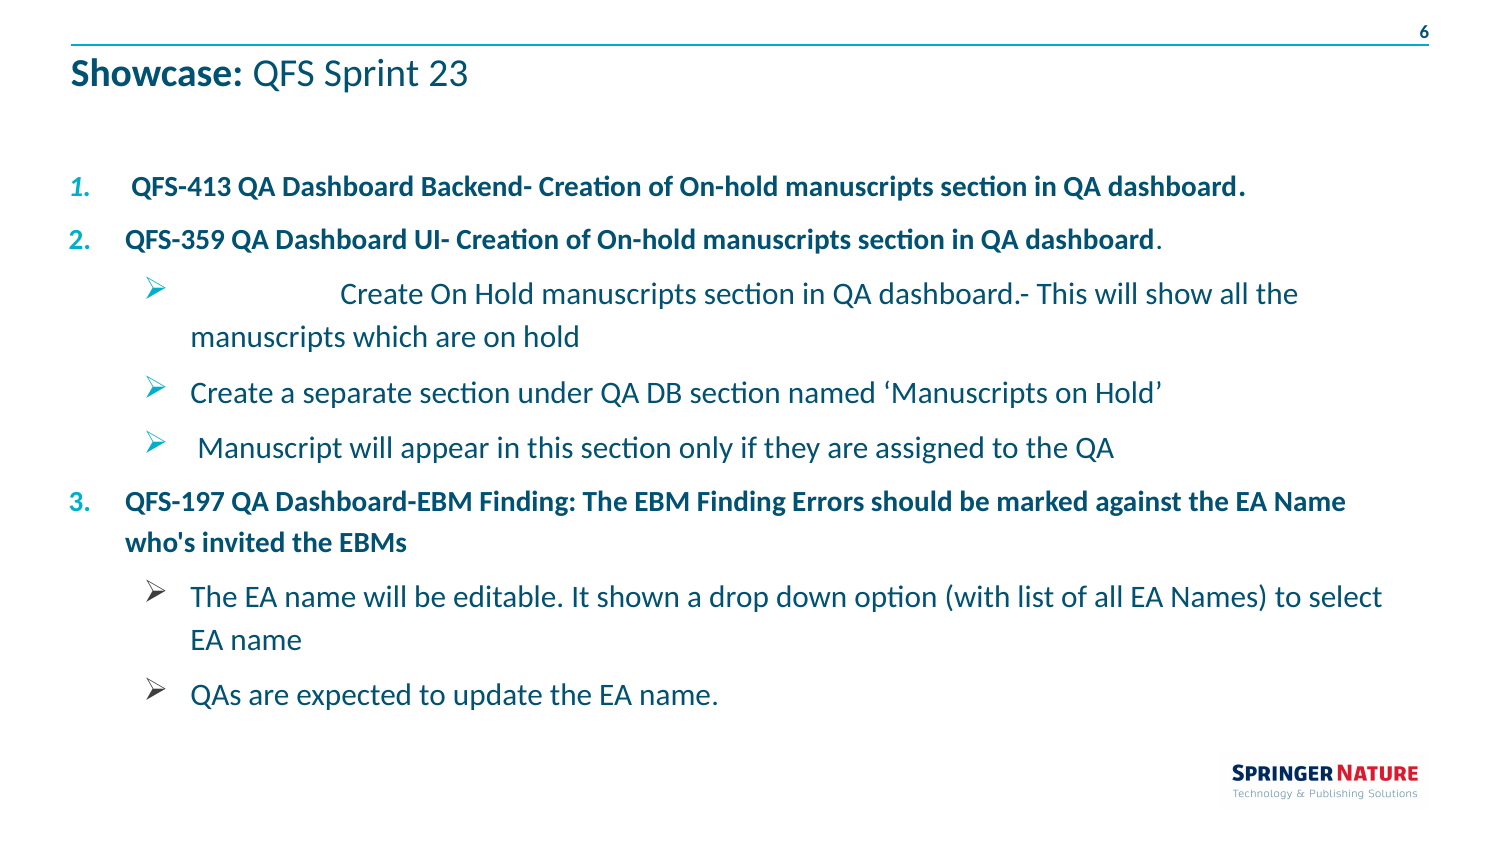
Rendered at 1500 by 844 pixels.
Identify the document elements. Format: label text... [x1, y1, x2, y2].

title Showcase: QFS Sprint 23 [70, 46, 1430, 92]
list QFS-413 QA Dashboard Backend- Creation of On-hold manuscripts section in QA dashboard. QFS-359 QA Dashboard UI- Creation of On-hold manuscripts section in QA dashboard. Create On Hold manuscripts section in QA dashboard.- This will show all the manuscripts which are on hold Create a separate section under QA DB section named ‘Manuscripts on Hold’ Manuscript will appear in this section only if they are assigned to the QA QFS-197 QA Dashboard-EBM Finding: The EBM Finding Errors should be marked against the EA Name who's invited the EBMs The EA name will be editable. It shown a drop down option (with list of all EA Names) to select EA name QAs are expected to update the EA name. [43, 112, 1402, 777]
picture [1219, 753, 1430, 810]
